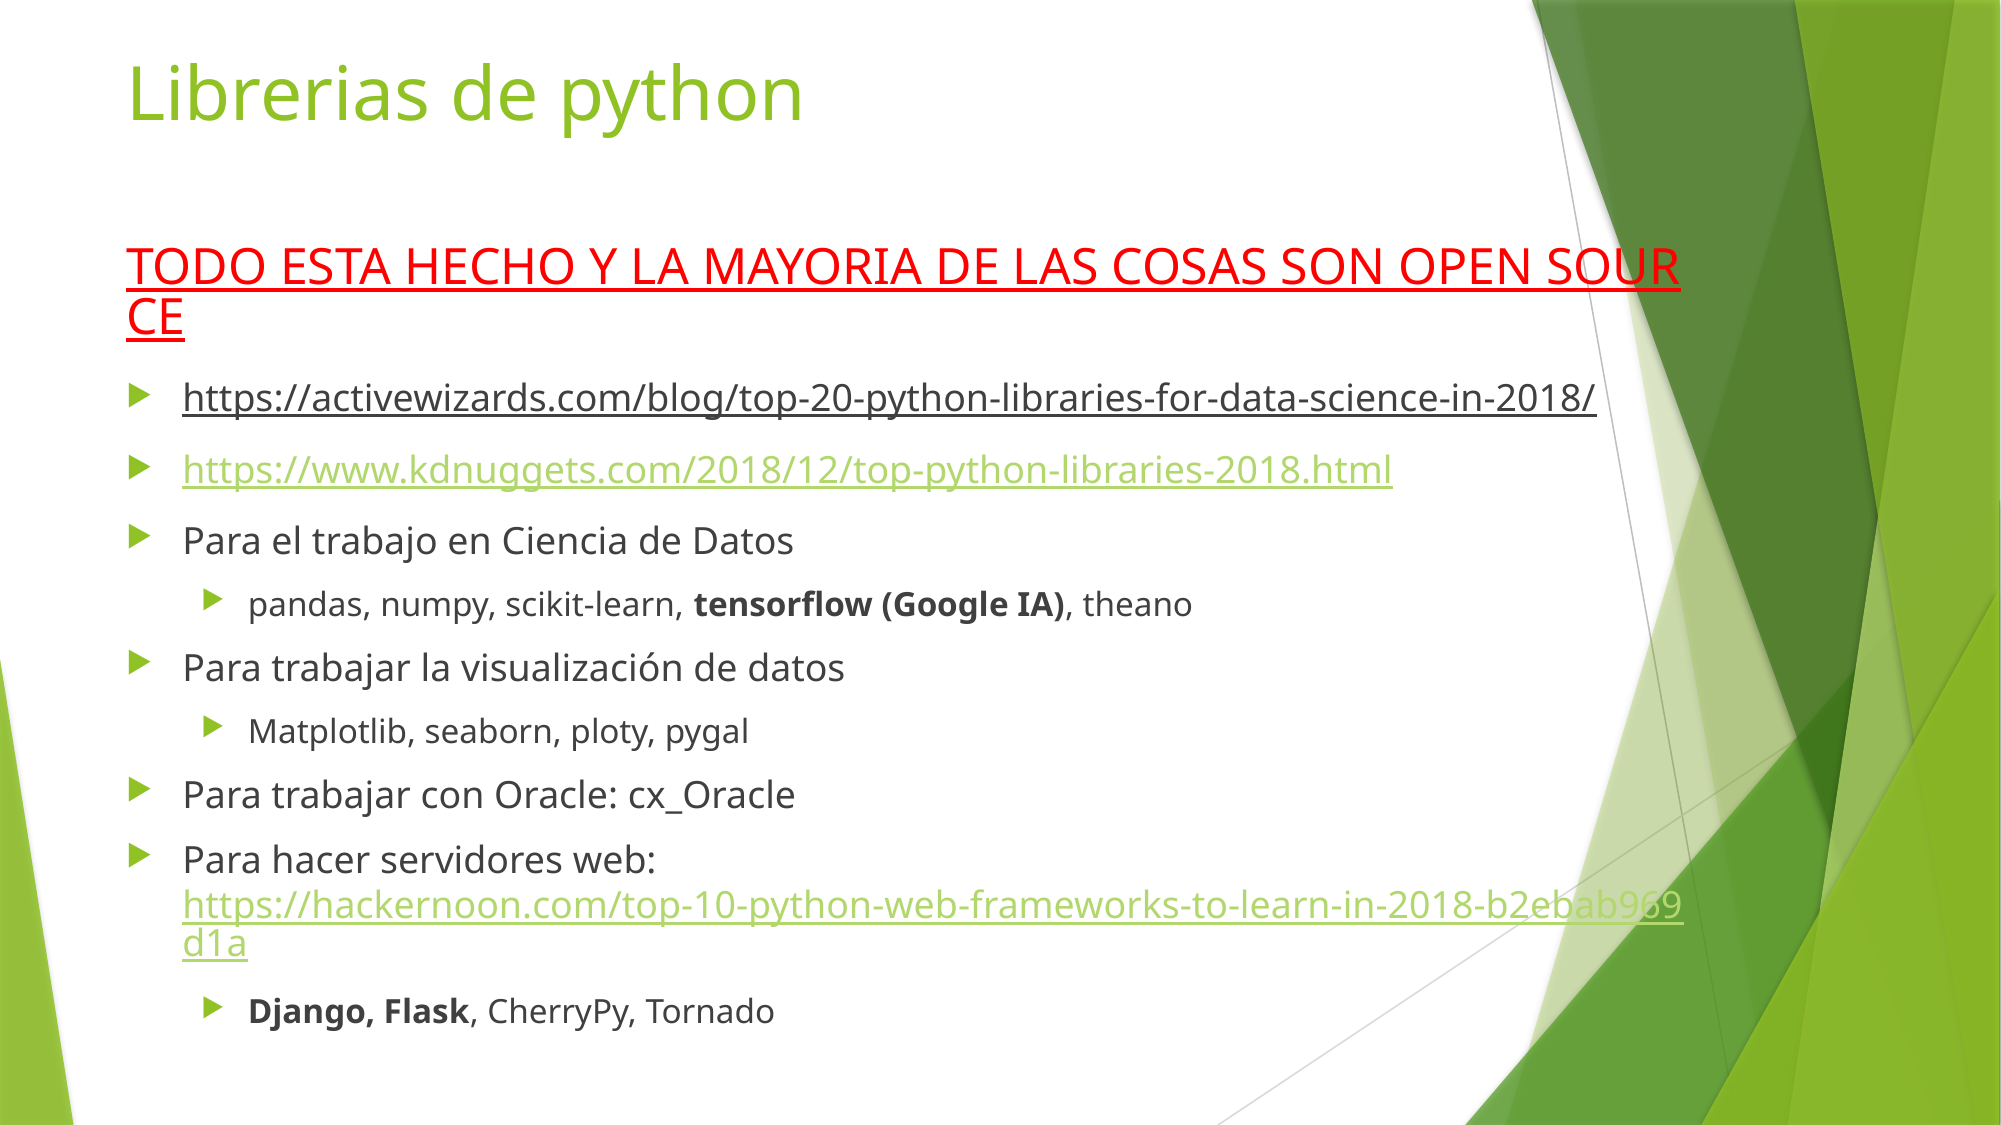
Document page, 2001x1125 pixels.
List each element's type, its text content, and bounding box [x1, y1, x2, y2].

title Librerias de python [111, 38, 1522, 166]
list TODO ESTA HECHO Y LA MAYORIA DE LAS COSAS SON OPEN SOURCE https://activewizards.com/blog/top-20-python-libraries-for-data-science-in-2018/ https://www.kdnuggets.com/2018/12/top-python-libraries-2018.html Para el trabajo en Ciencia de Datos pandas, numpy, scikit-learn, tensorflow (Google IA), theano Para trabajar la visualización de datos Matplotlib, seaborn, ploty, pygal Para trabajar con Oracle: cx_Oracle Para hacer servidores web: https://hackernoon.com/top-10-python-web-frameworks-to-learn-in-2018-b2ebab969d1a Django, Flask, CherryPy, Tornado [111, 227, 1722, 1035]
